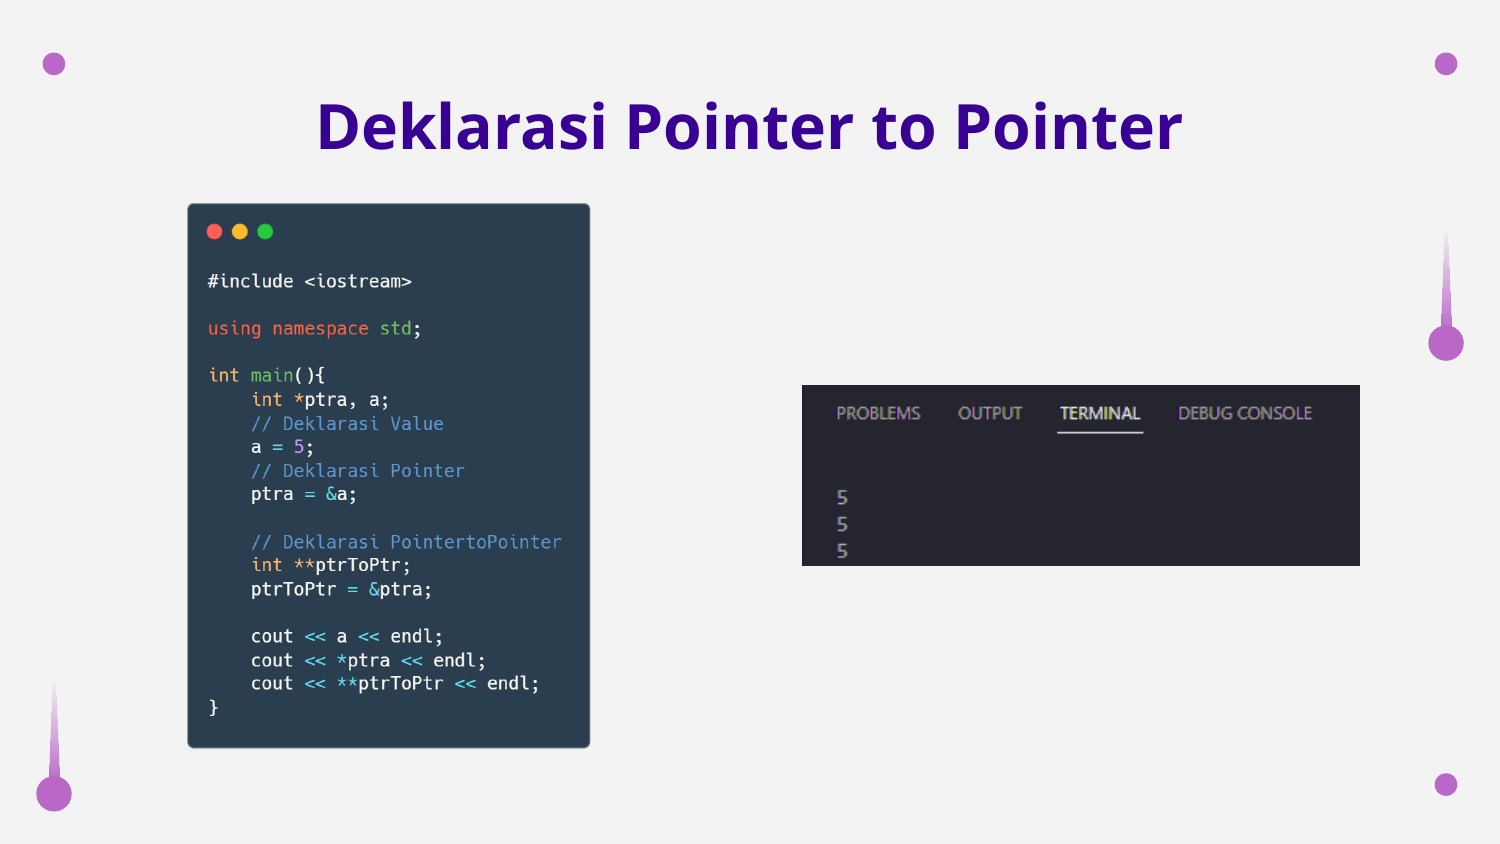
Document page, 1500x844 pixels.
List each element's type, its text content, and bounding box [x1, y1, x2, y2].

picture [802, 385, 1360, 566]
title Deklarasi Pointer to Pointer [116, 88, 1383, 177]
picture [116, 132, 662, 820]
